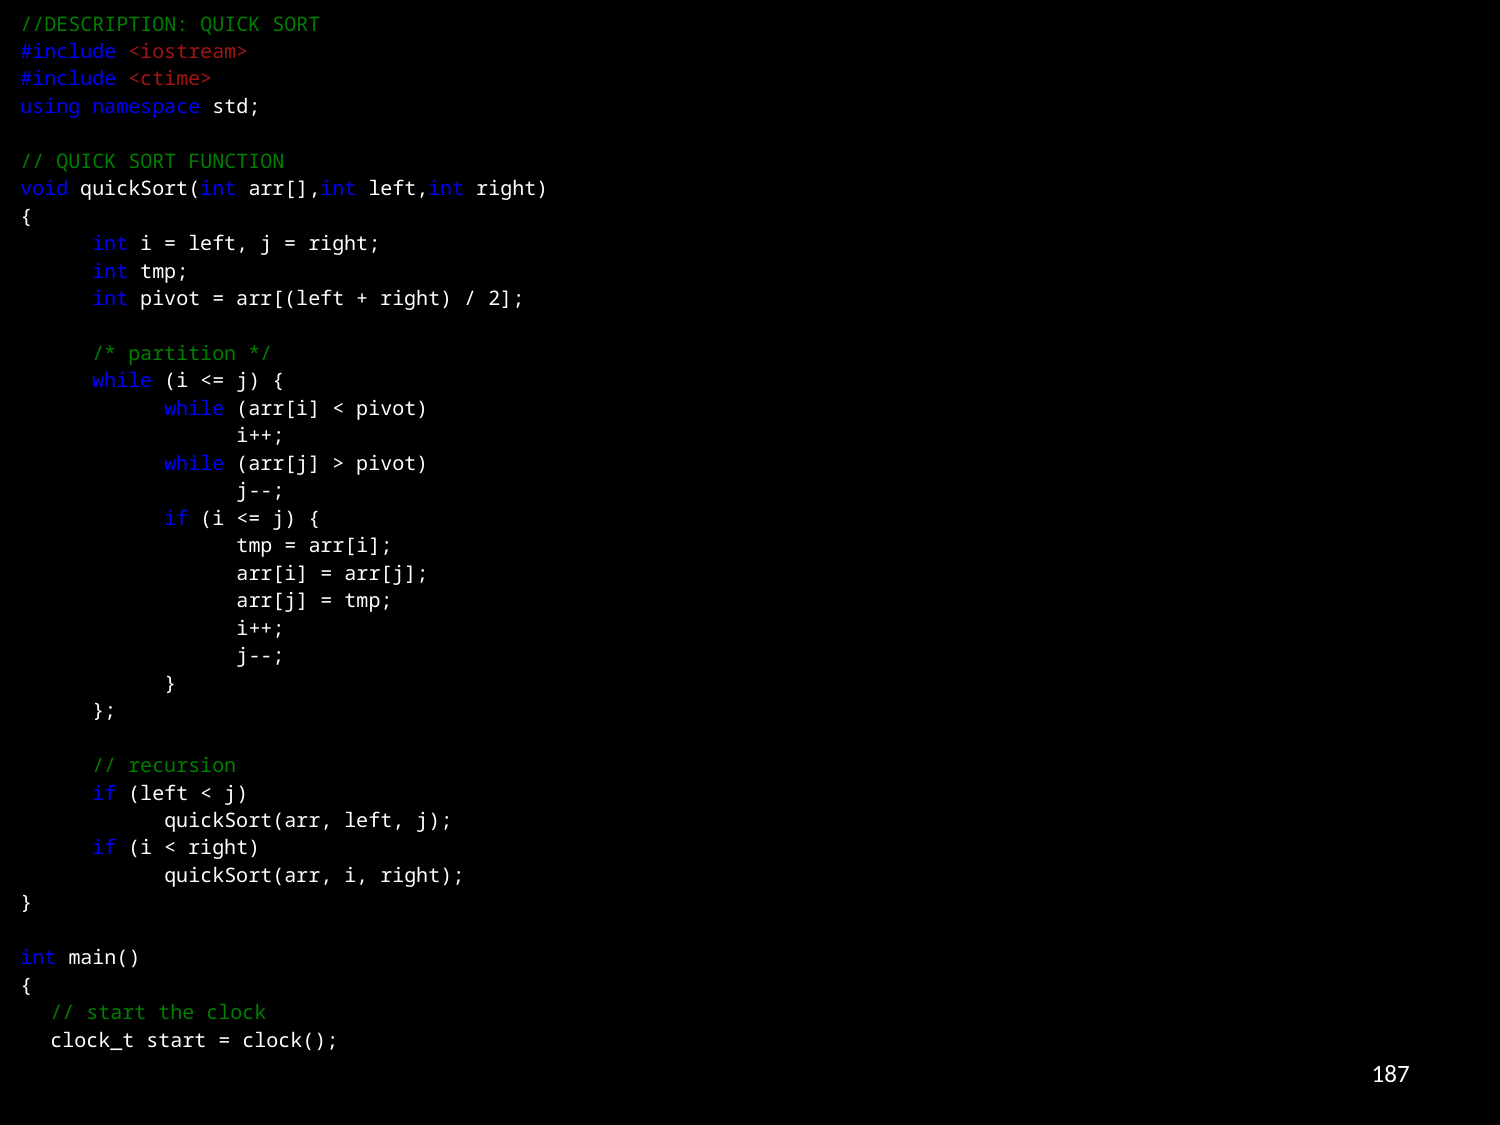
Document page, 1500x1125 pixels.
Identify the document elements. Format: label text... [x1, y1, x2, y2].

list //DESCRIPTION: QUICK SORT #include <iostream> #include <ctime> using namespace std; // QUICK SORT FUNCTION void quickSort(int arr[],int left,int right) { int i = left, j = right; int tmp; int pivot = arr[(left + right) / 2]; /* partition */ while (i <= j) { while (arr[i] < pivot) i++; while (arr[j] > pivot) j--; if (i <= j) { tmp = arr[i]; arr[i] = arr[j]; arr[j] = tmp; i++; j--; } }; // recursion if (left < j) quickSort(arr, left, j); if (i < right) quickSort(arr, i, right); } int main() { // start the clock clock_t start = clock(); [5, 0, 1450, 1125]
slide_number 187 [1074, 1042, 1425, 1103]
